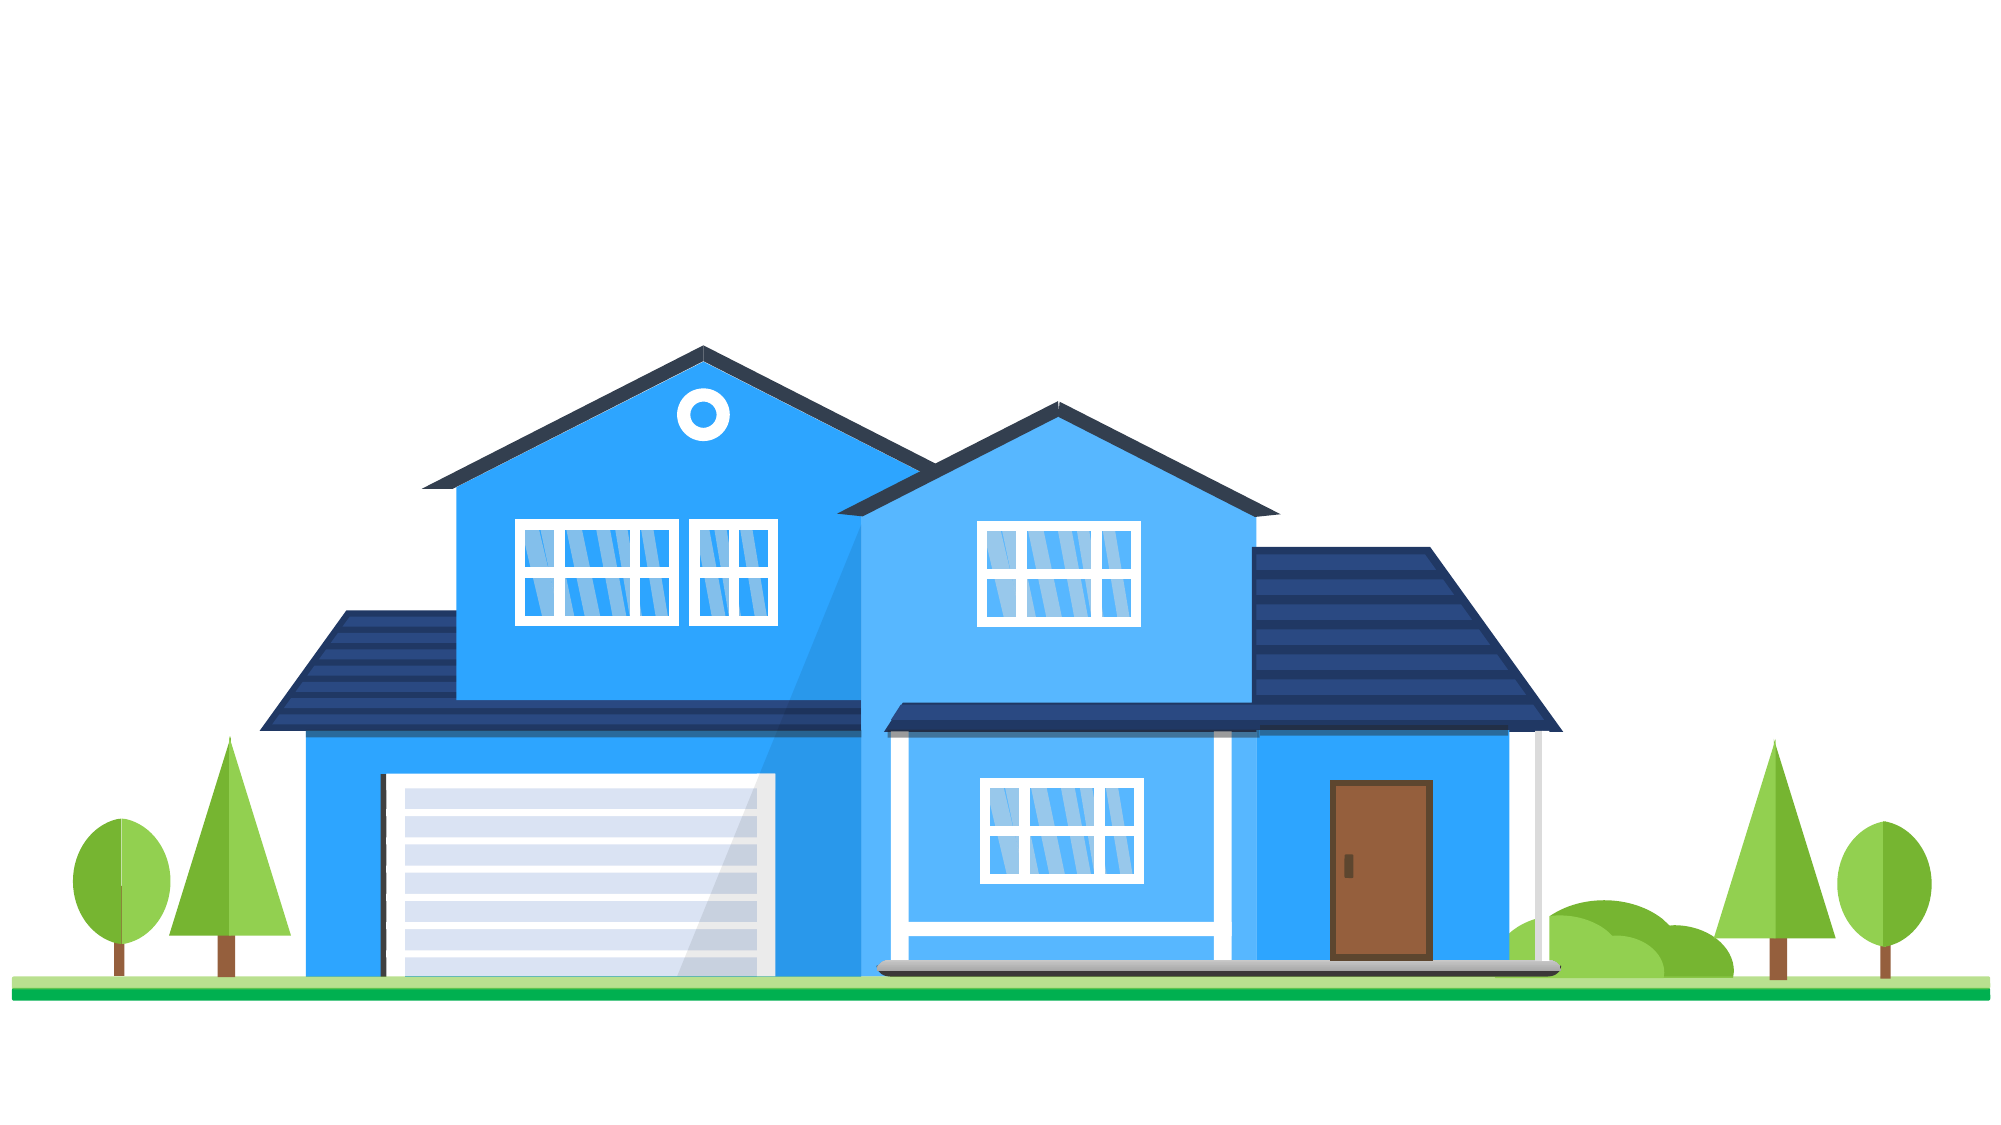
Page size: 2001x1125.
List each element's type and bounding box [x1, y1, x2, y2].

text_box [11, 361, 1991, 1001]
